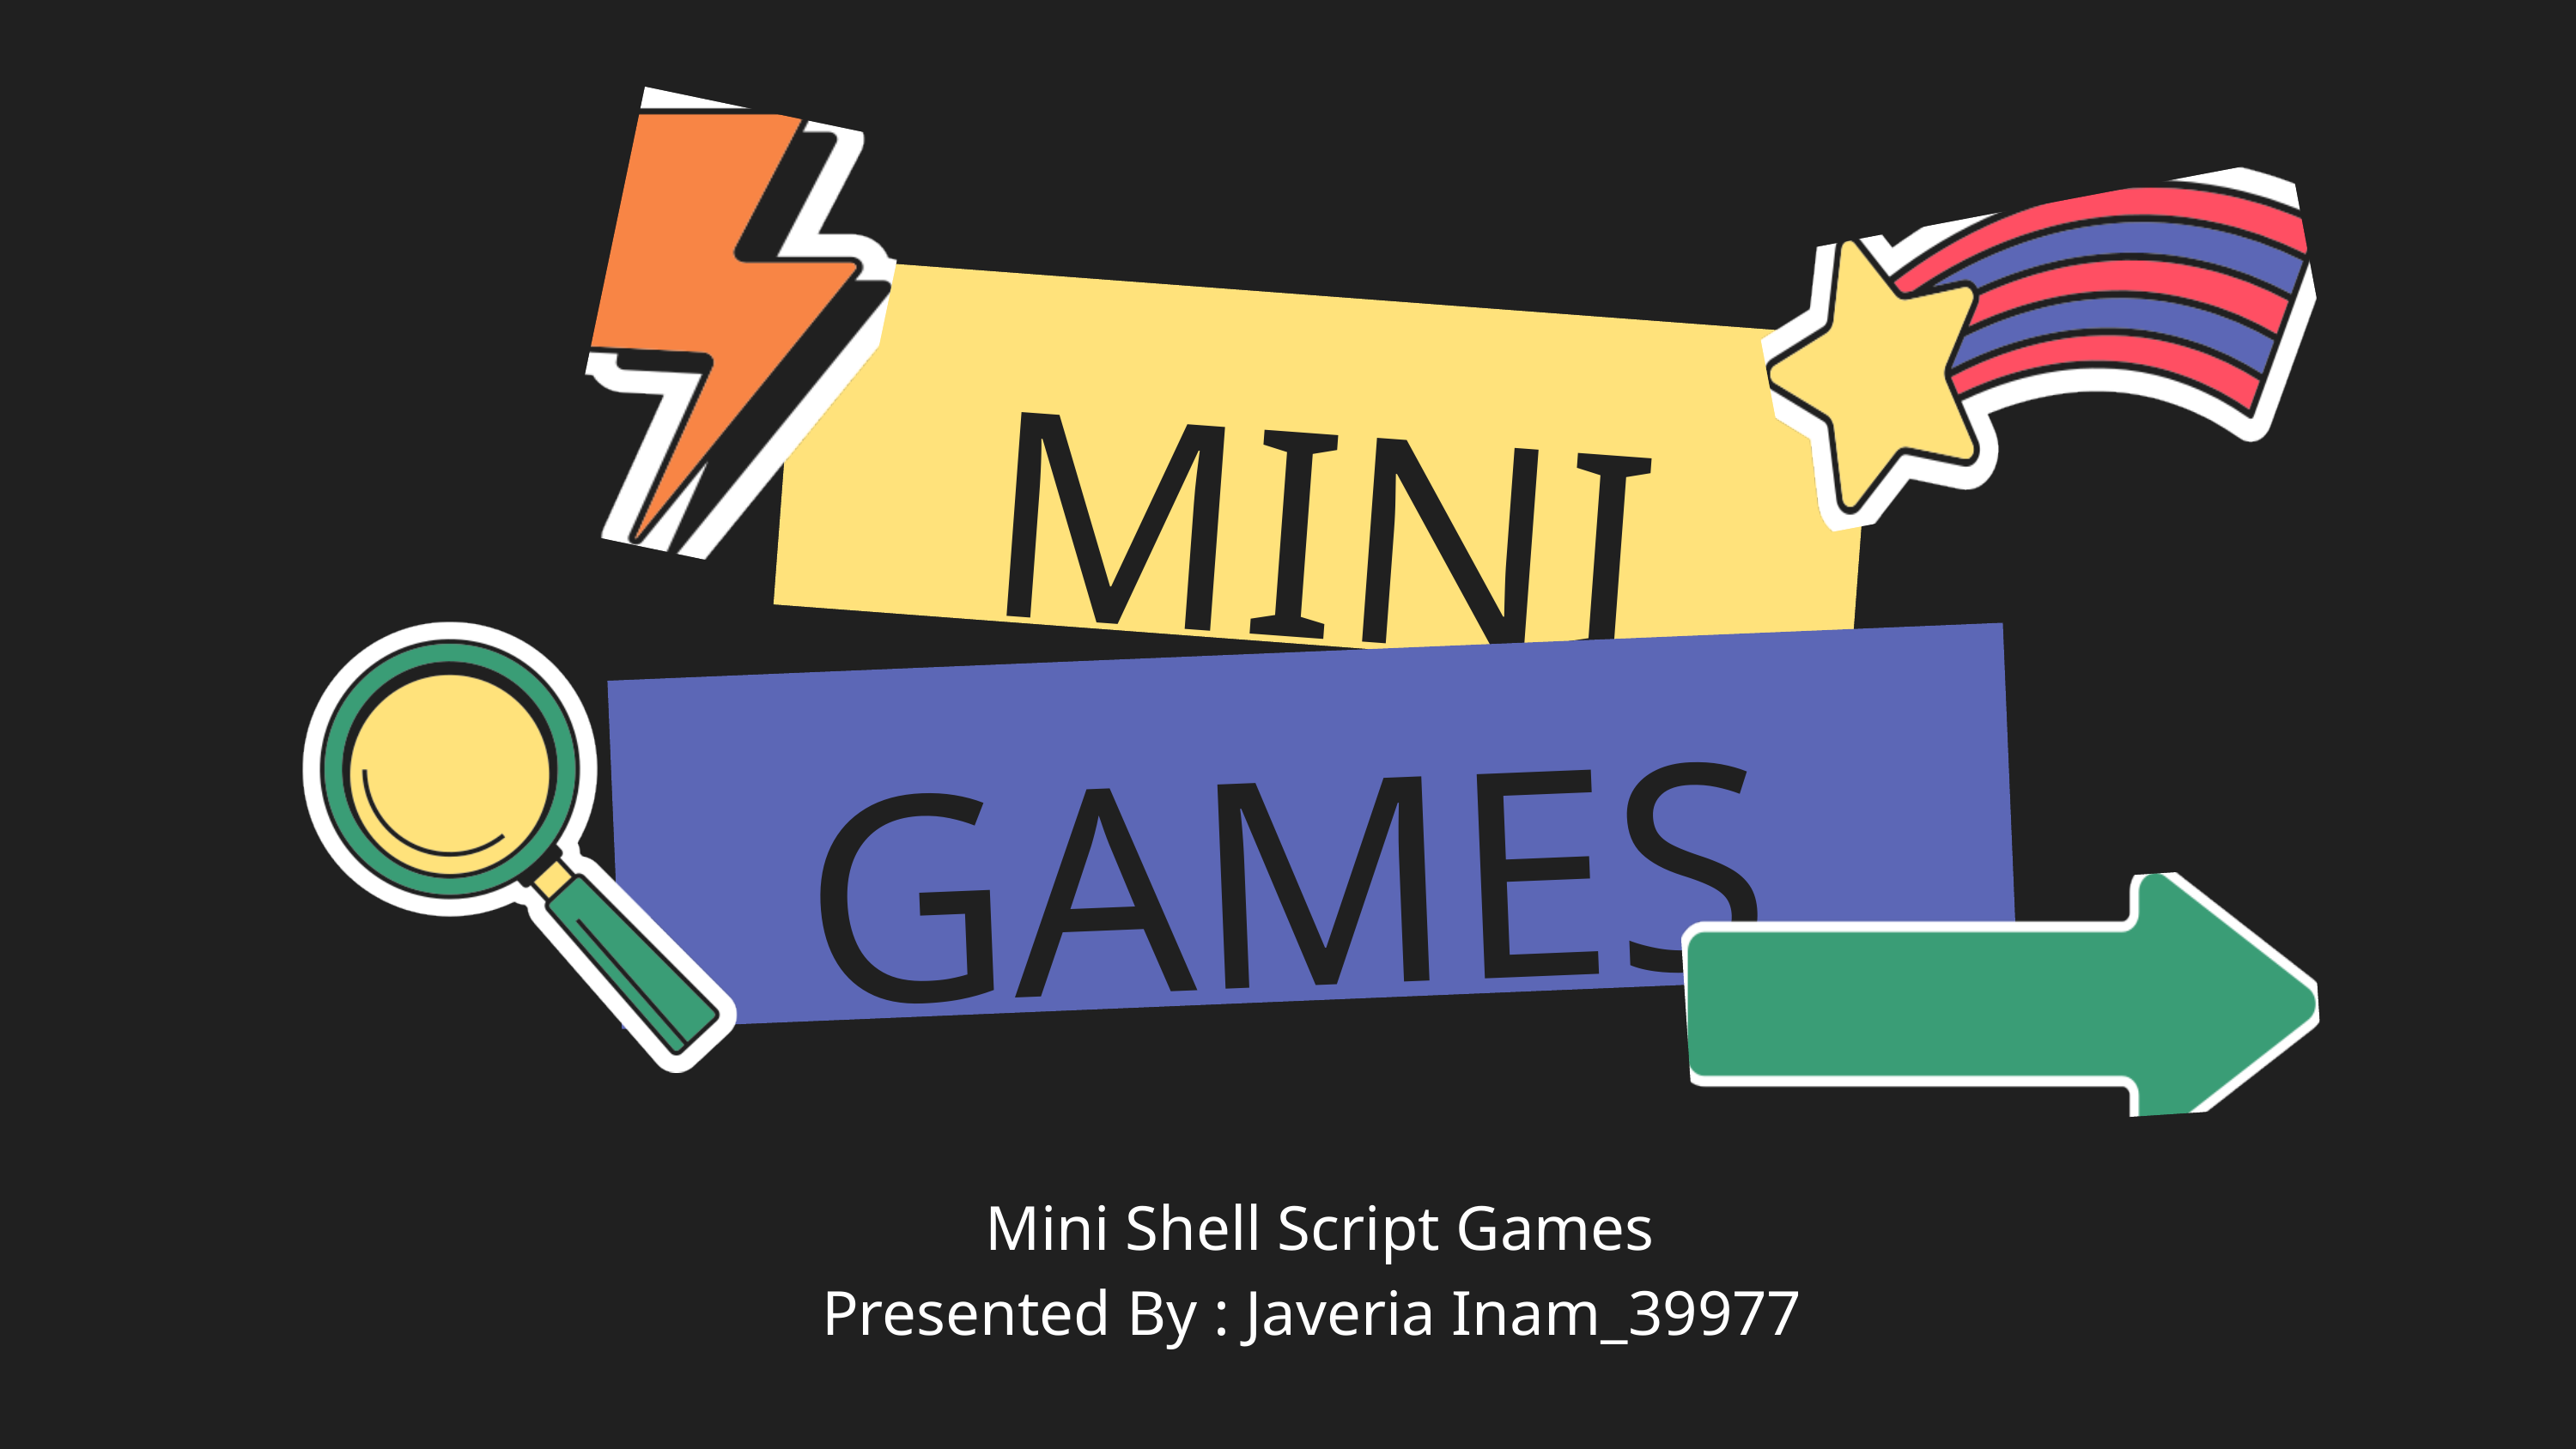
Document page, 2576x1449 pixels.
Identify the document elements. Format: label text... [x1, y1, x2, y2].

text_box [301, 621, 738, 1073]
text_box [1688, 863, 2325, 1146]
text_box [607, 622, 2018, 1040]
text_box [553, 86, 921, 573]
text_box Mini Shell Script Games Presented By : Javeria Inam_39977 [602, 1177, 2023, 1348]
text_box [773, 256, 1876, 620]
text_box [1774, 157, 2343, 524]
